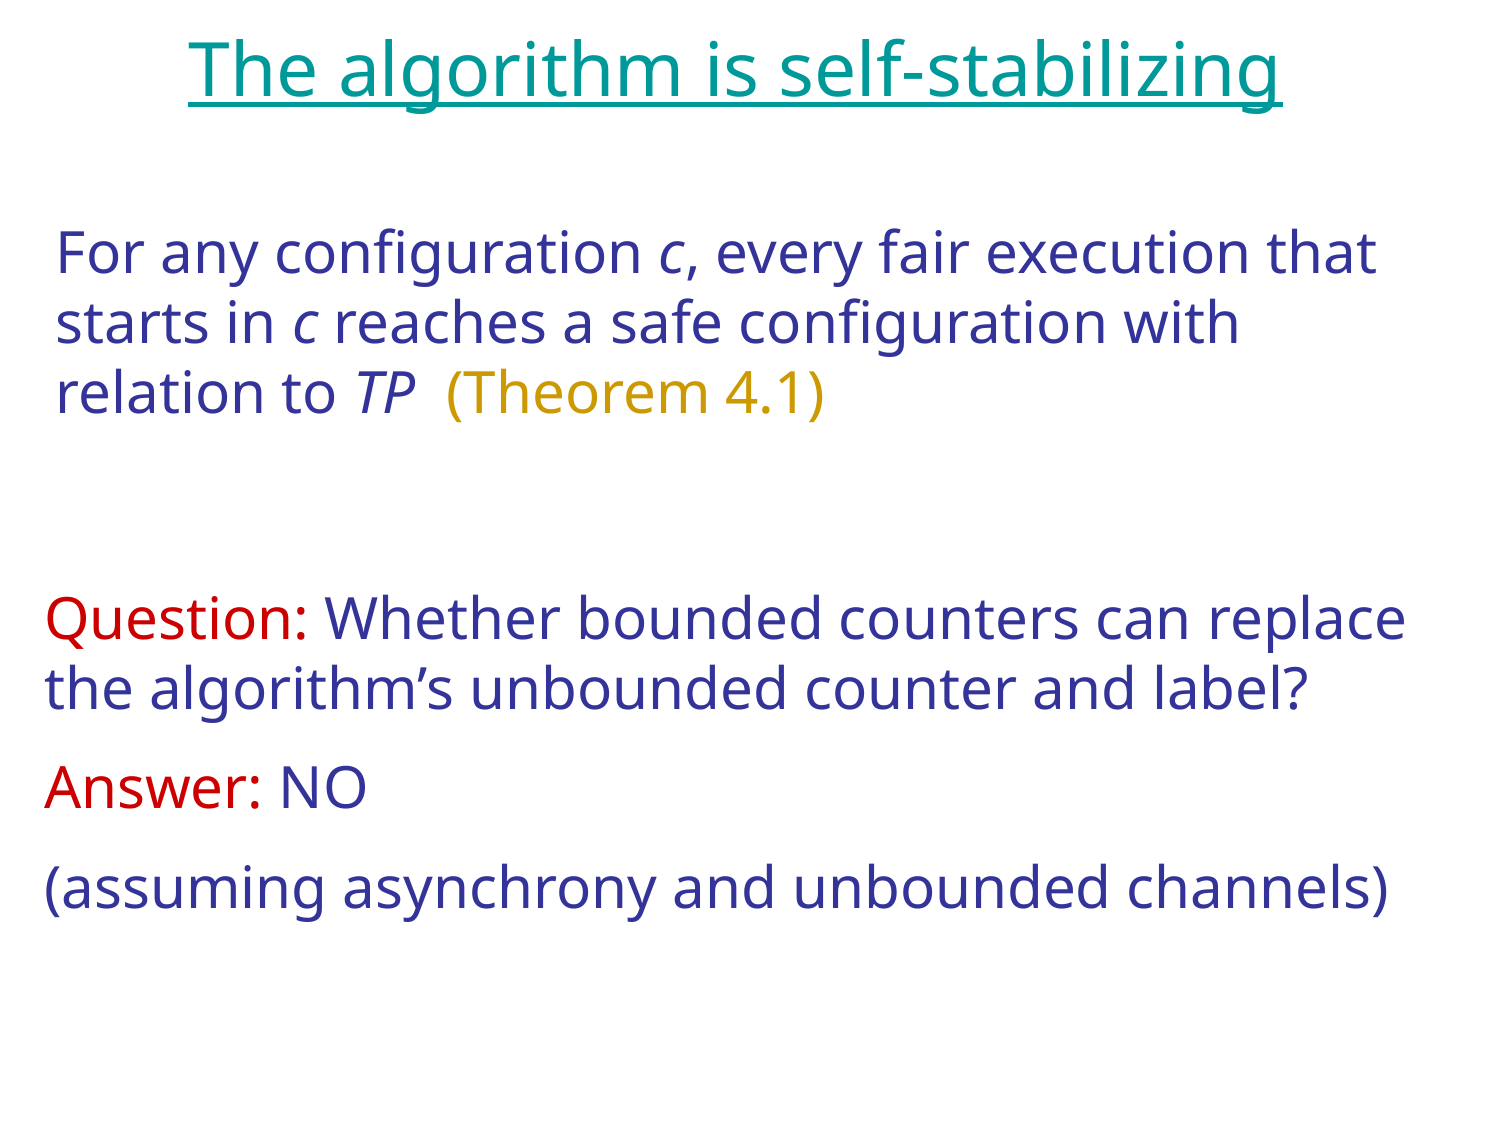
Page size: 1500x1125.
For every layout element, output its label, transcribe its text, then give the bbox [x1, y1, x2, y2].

text_box For any configuration c, every fair execution that starts in c reaches a safe configuration with relation to TP (Theorem 4.1) [41, 208, 1471, 433]
text_box The algorithm is self-stabilizing [11, 0, 1459, 138]
text_box Question: Whether bounded counters can replace the algorithm’s unbounded counter and label? Answer: NO (assuming asynchrony and unbounded channels) [29, 574, 1471, 928]
